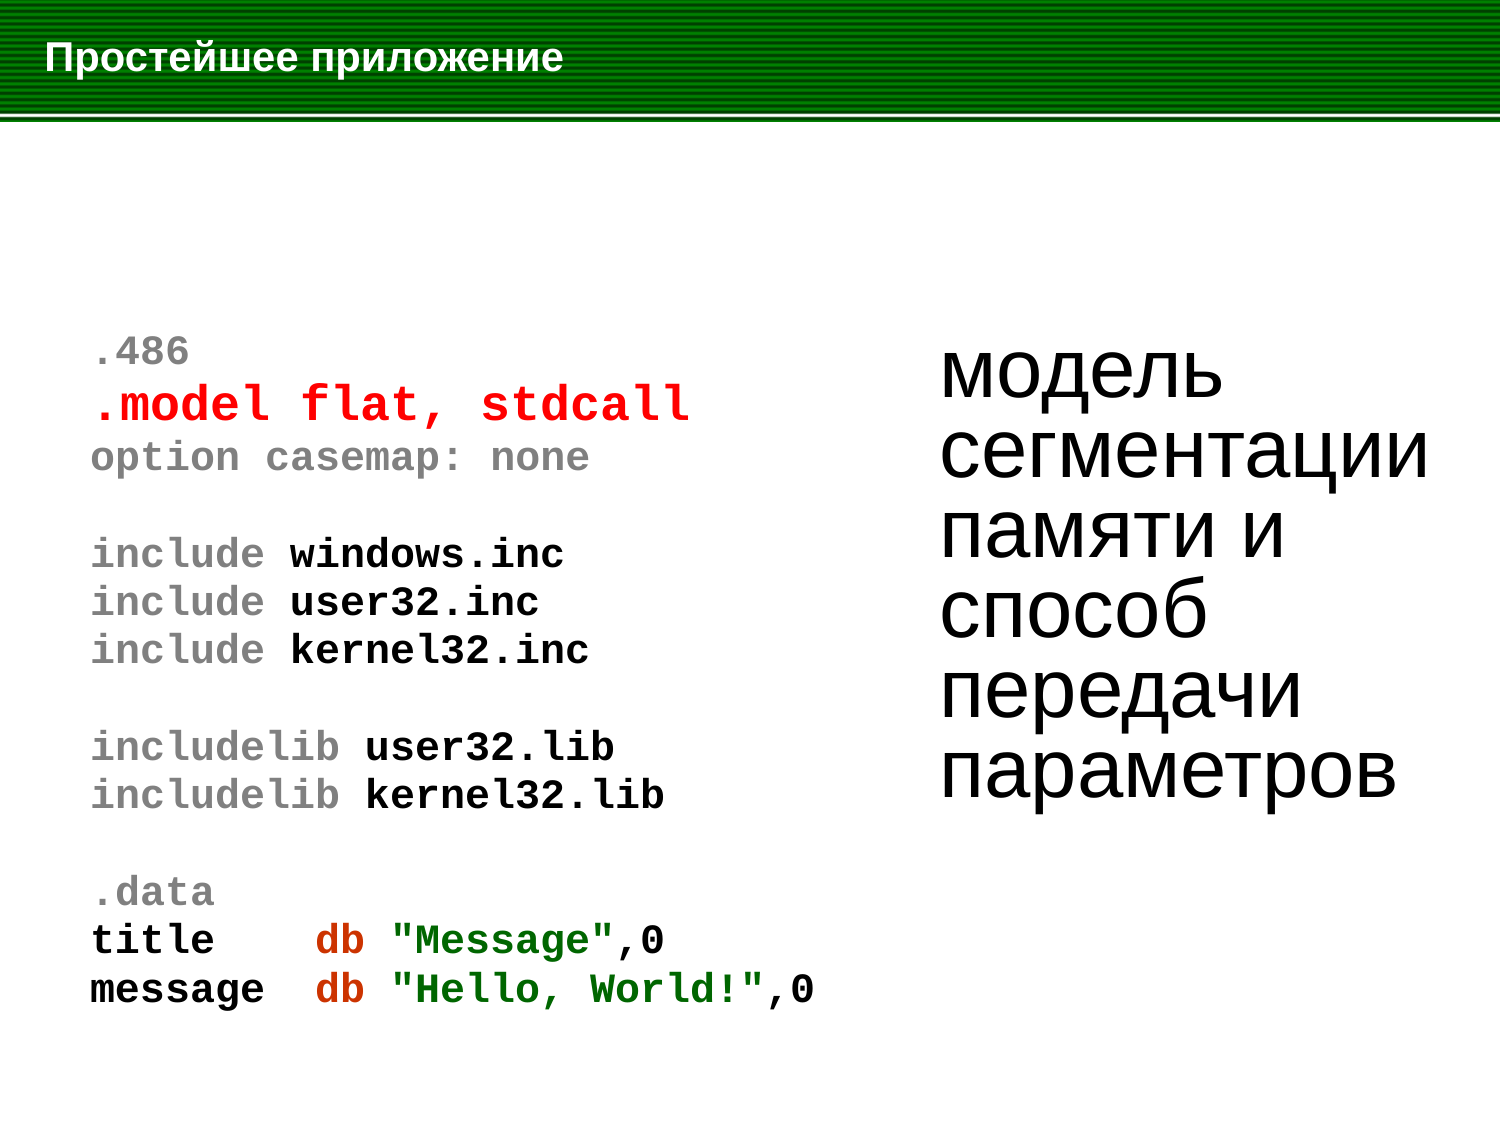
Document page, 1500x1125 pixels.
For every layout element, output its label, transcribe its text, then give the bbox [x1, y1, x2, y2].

title Простейшее приложение [29, 19, 1471, 91]
list .486 .model flat, stdcall option casemap: none include windows.inc include user32.inc include kernel32.inc includelib user32.lib includelib kernel32.lib .data title db "Message",0 message db "Hello, World!",0 [75, 324, 845, 1059]
picture [0, 0, 1500, 122]
list модель сегментации памяти и способ передачи параметров [868, 326, 1461, 964]
